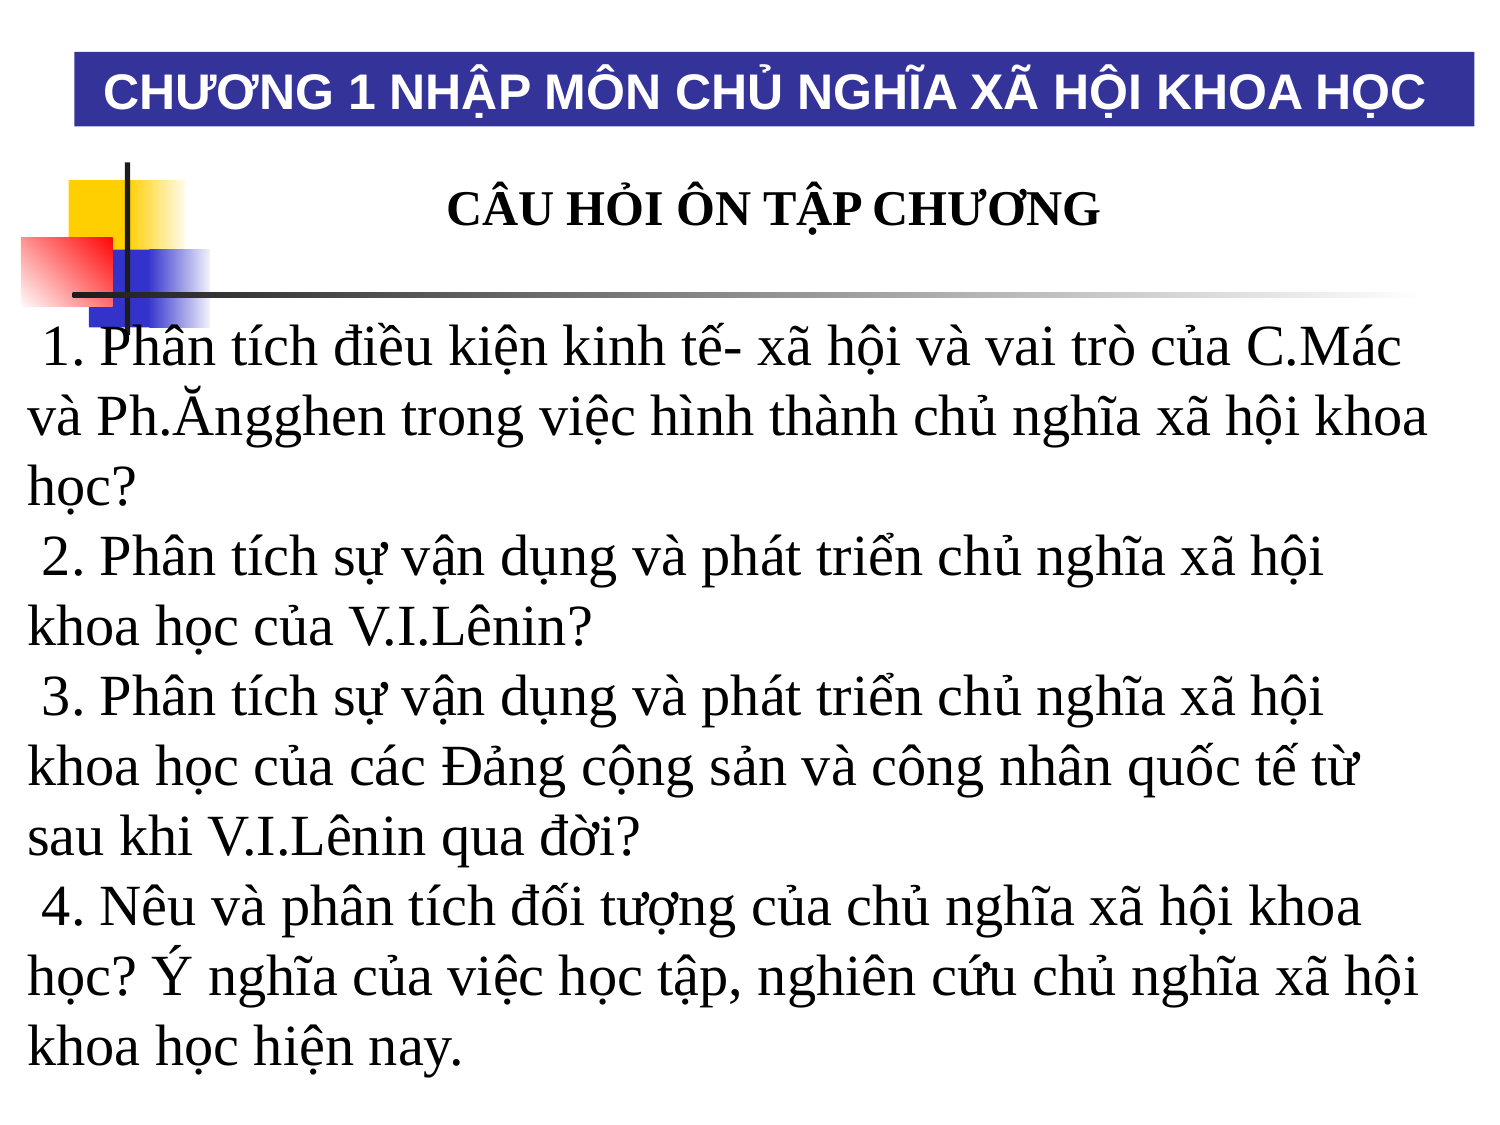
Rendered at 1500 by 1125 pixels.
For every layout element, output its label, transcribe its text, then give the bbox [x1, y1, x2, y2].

text_box 1. Phân tích điều kiện kinh tế- xã hội và vai trò của C.Mác và Ph.Ăngghen trong việc hình thành chủ nghĩa xã hội khoa học? 2. Phân tích sự vận dụng và phát triển chủ nghĩa xã hội khoa học của V.I.Lênin? 3. Phân tích sự vận dụng và phát triển chủ nghĩa xã hội khoa học của các Đảng cộng sản và công nhân quốc tế từ sau khi V.I.Lênin qua đời? 4. Nêu và phân tích đối tượng của chủ nghĩa xã hội khoa học? Ý nghĩa của việc học tập, nghiên cứu chủ nghĩa xã hội khoa học hiện nay. [12, 299, 1463, 1085]
text_box CHƯƠNG 1 NHẬP MÔN CHỦ NGHĨA XÃ HỘI KHOA HỌC [74, 51, 1475, 127]
text_box CÂU HỎI ÔN TẬP CHƯƠNG [431, 167, 1117, 243]
